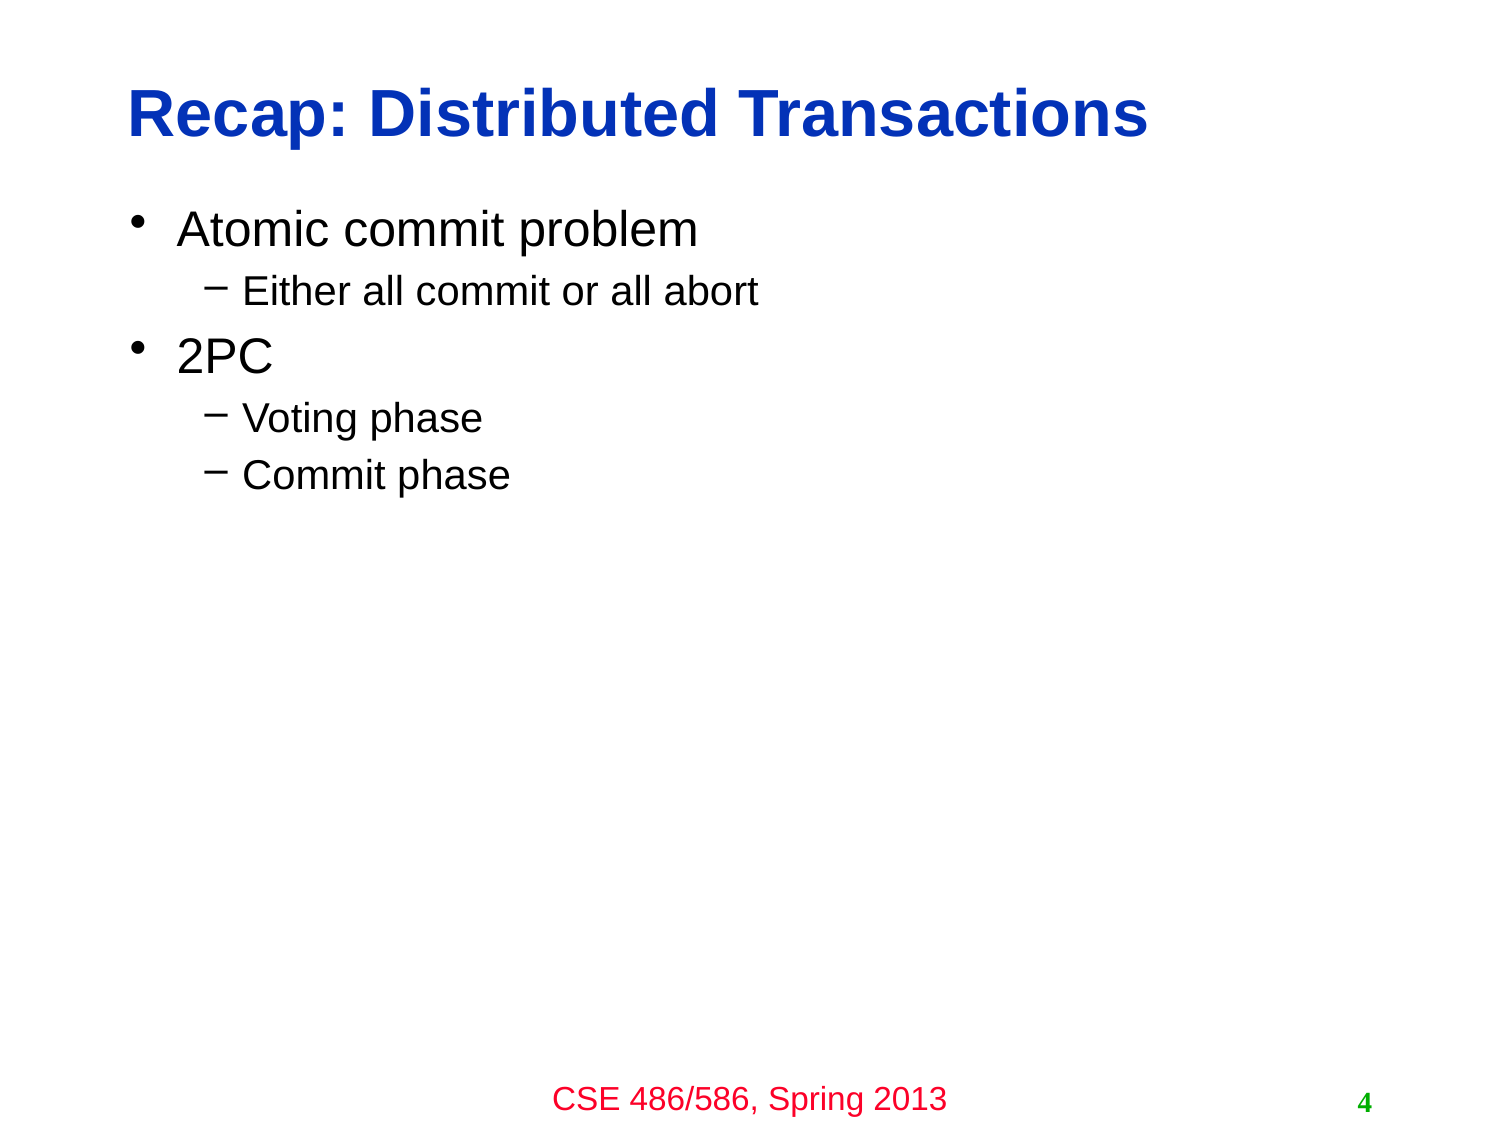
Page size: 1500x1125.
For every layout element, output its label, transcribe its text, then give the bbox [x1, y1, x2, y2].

title Recap: Distributed Transactions [112, 53, 1310, 176]
slide_number 4 [1074, 1076, 1388, 1125]
list Atomic commit problem Either all commit or all abort 2PC Voting phase Commit phase [114, 195, 1376, 1005]
